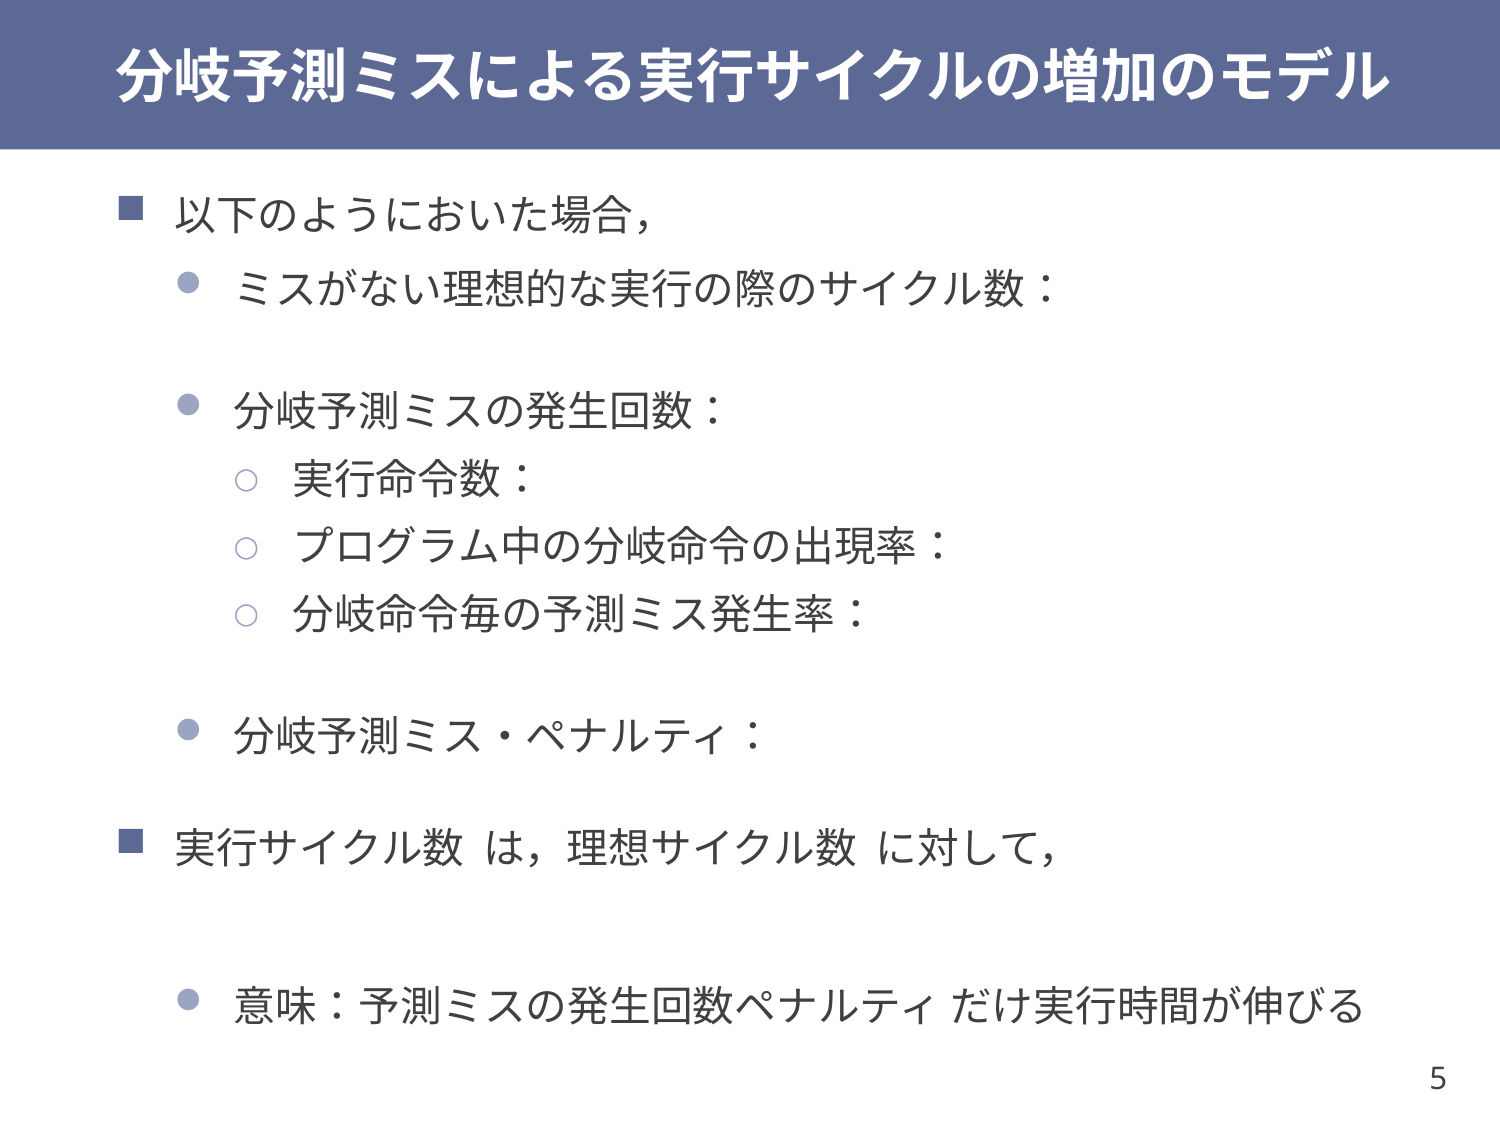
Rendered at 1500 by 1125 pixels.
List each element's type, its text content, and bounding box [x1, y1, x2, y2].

title 分岐予測ミスによる実行サイクルの増加のモデル [100, 0, 1500, 150]
